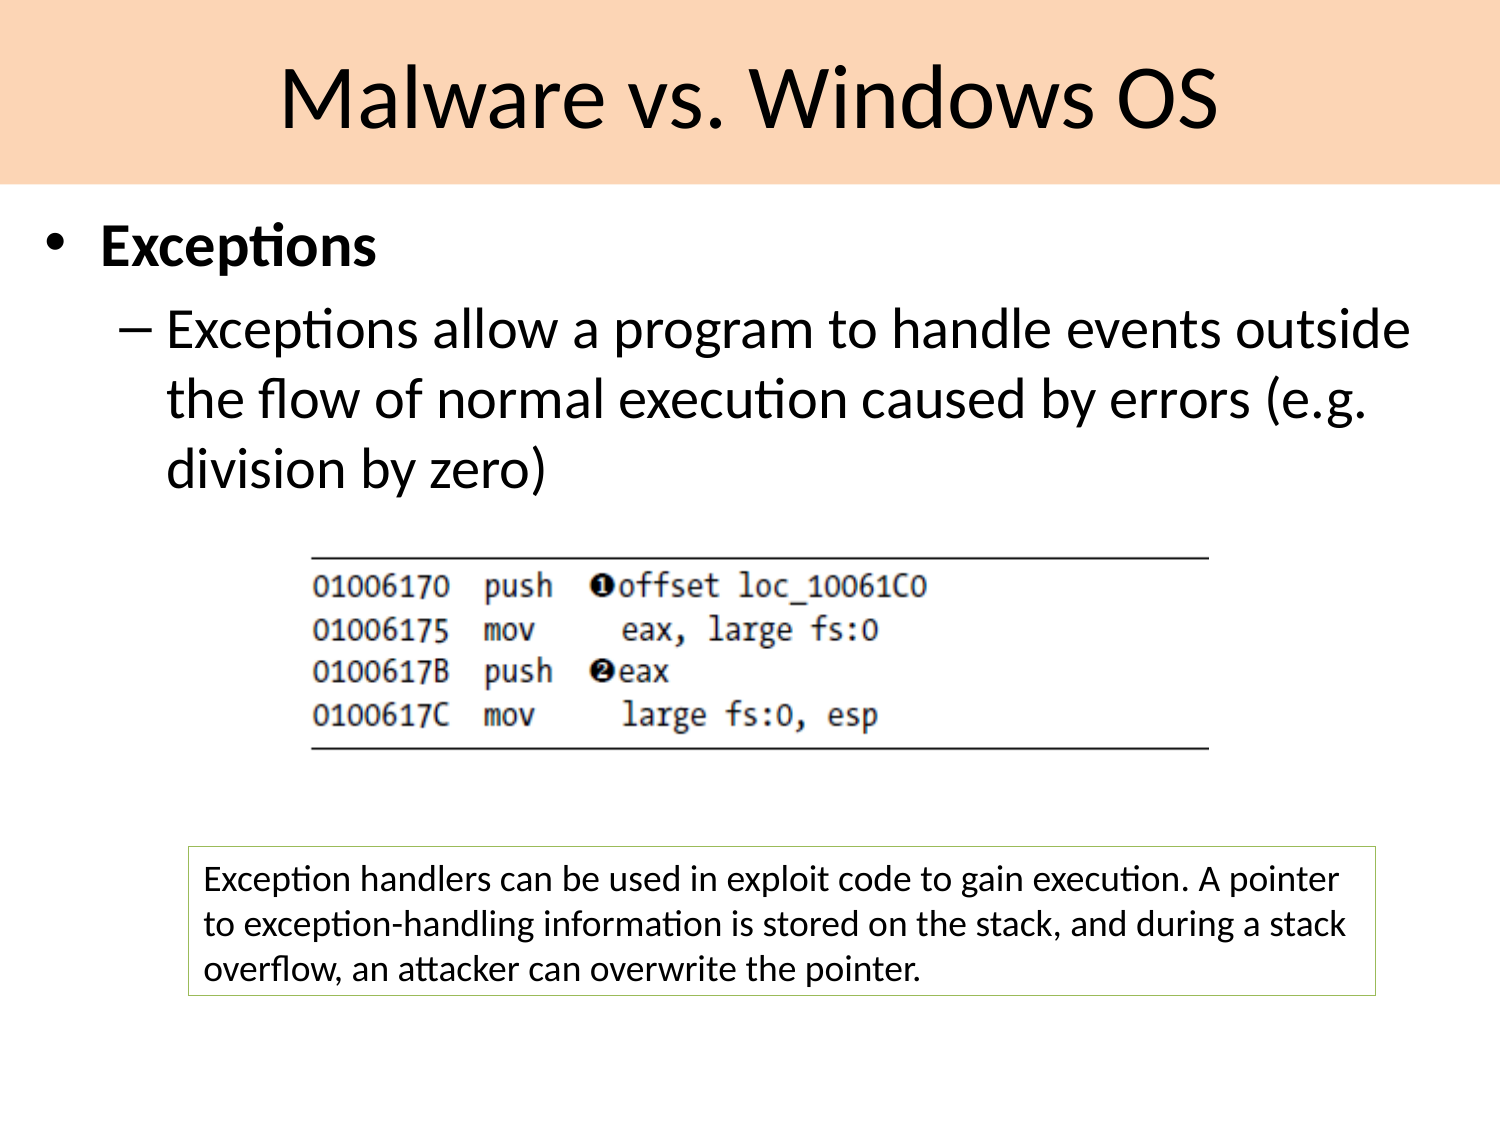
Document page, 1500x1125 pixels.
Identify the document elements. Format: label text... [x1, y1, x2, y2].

list Exceptions Exceptions allow a program to handle events outside the flow of normal execution caused by errors (e.g. division by zero) [29, 196, 1471, 1035]
picture [297, 538, 1209, 768]
title Malware vs. Windows OS [0, 0, 1500, 185]
text_box Exception handlers can be used in exploit code to gain execution. A pointer to exception-handling information is stored on the stack, and during a stack overflow, an attacker can overwrite the pointer. [188, 846, 1376, 996]
